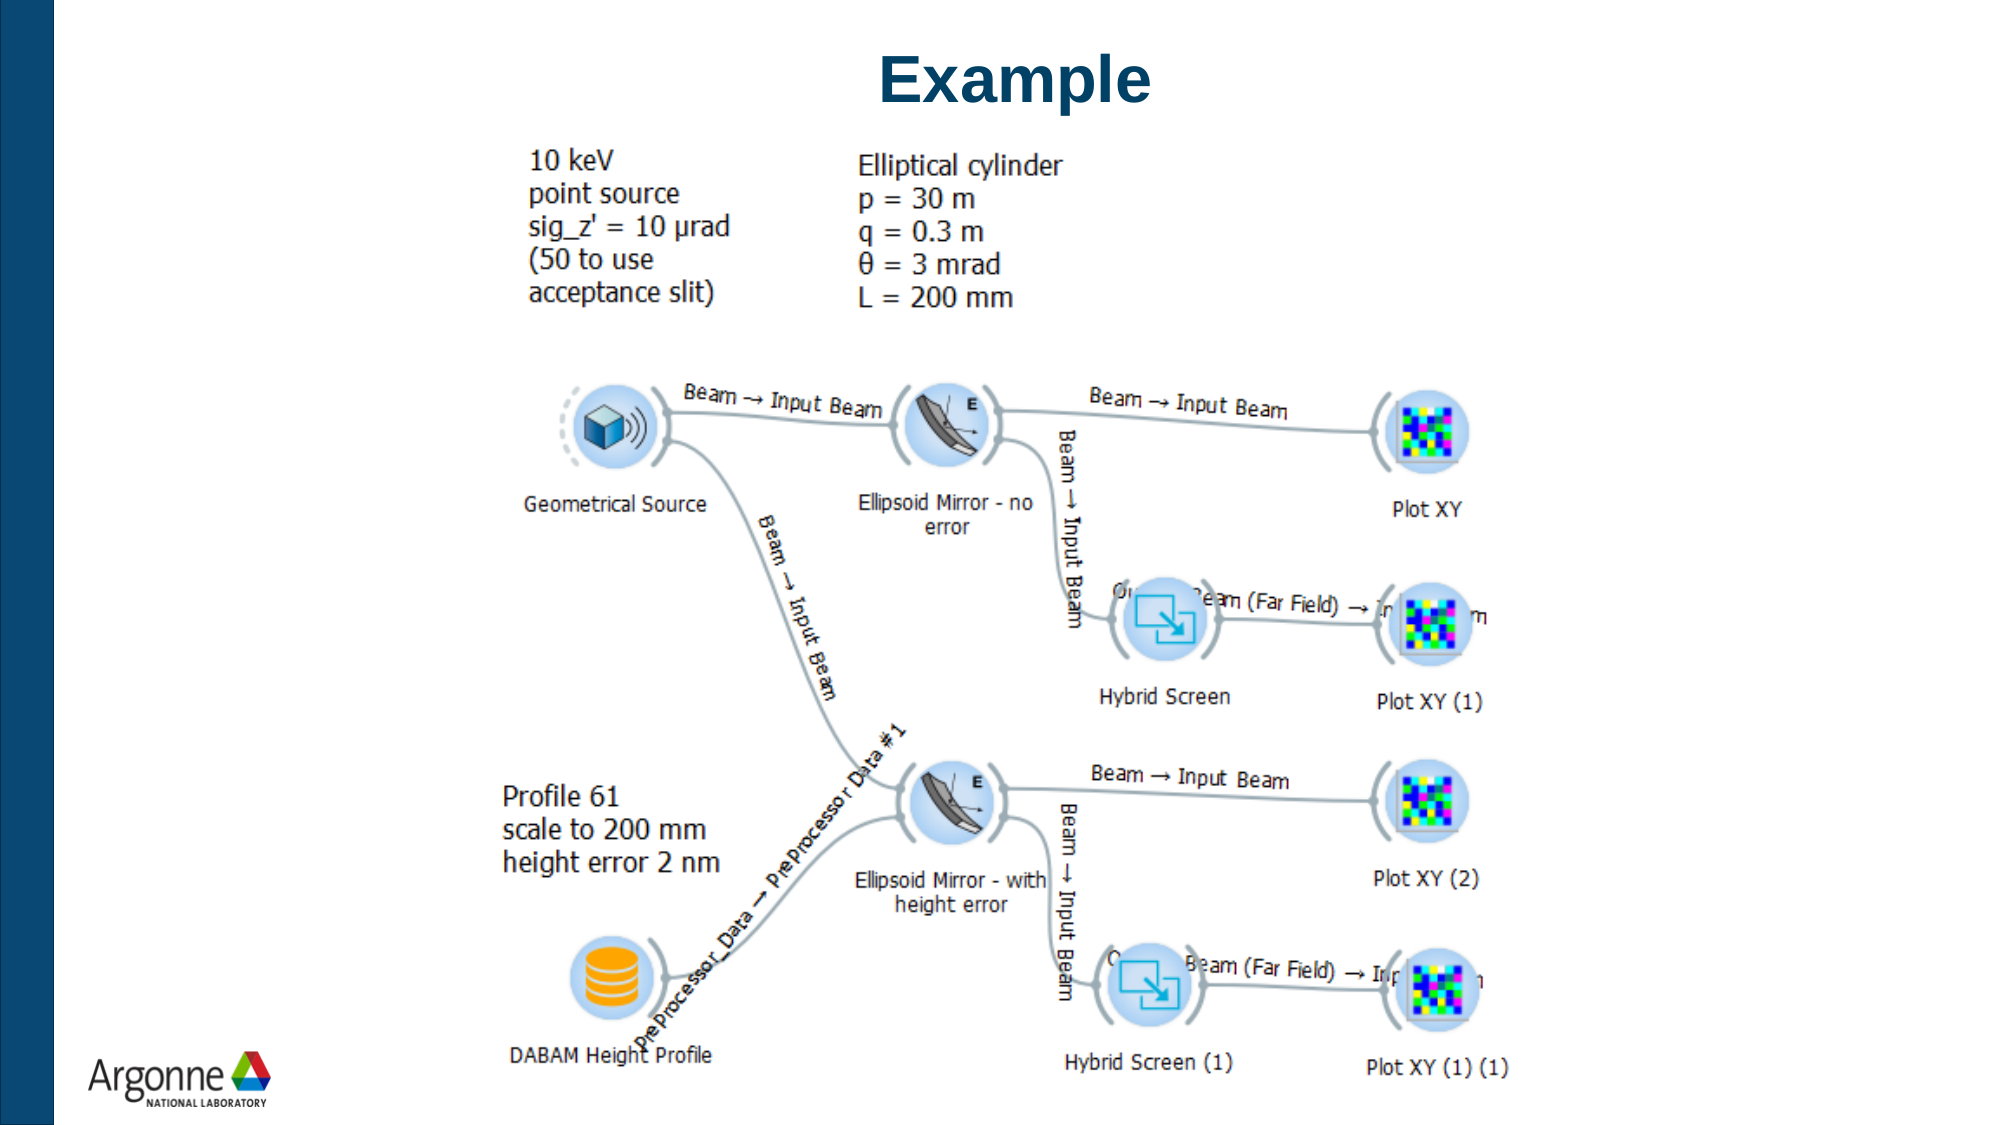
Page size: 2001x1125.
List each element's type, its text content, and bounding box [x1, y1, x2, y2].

title Example [99, 29, 1932, 123]
picture [451, 136, 1549, 1111]
picture [88, 1051, 271, 1107]
